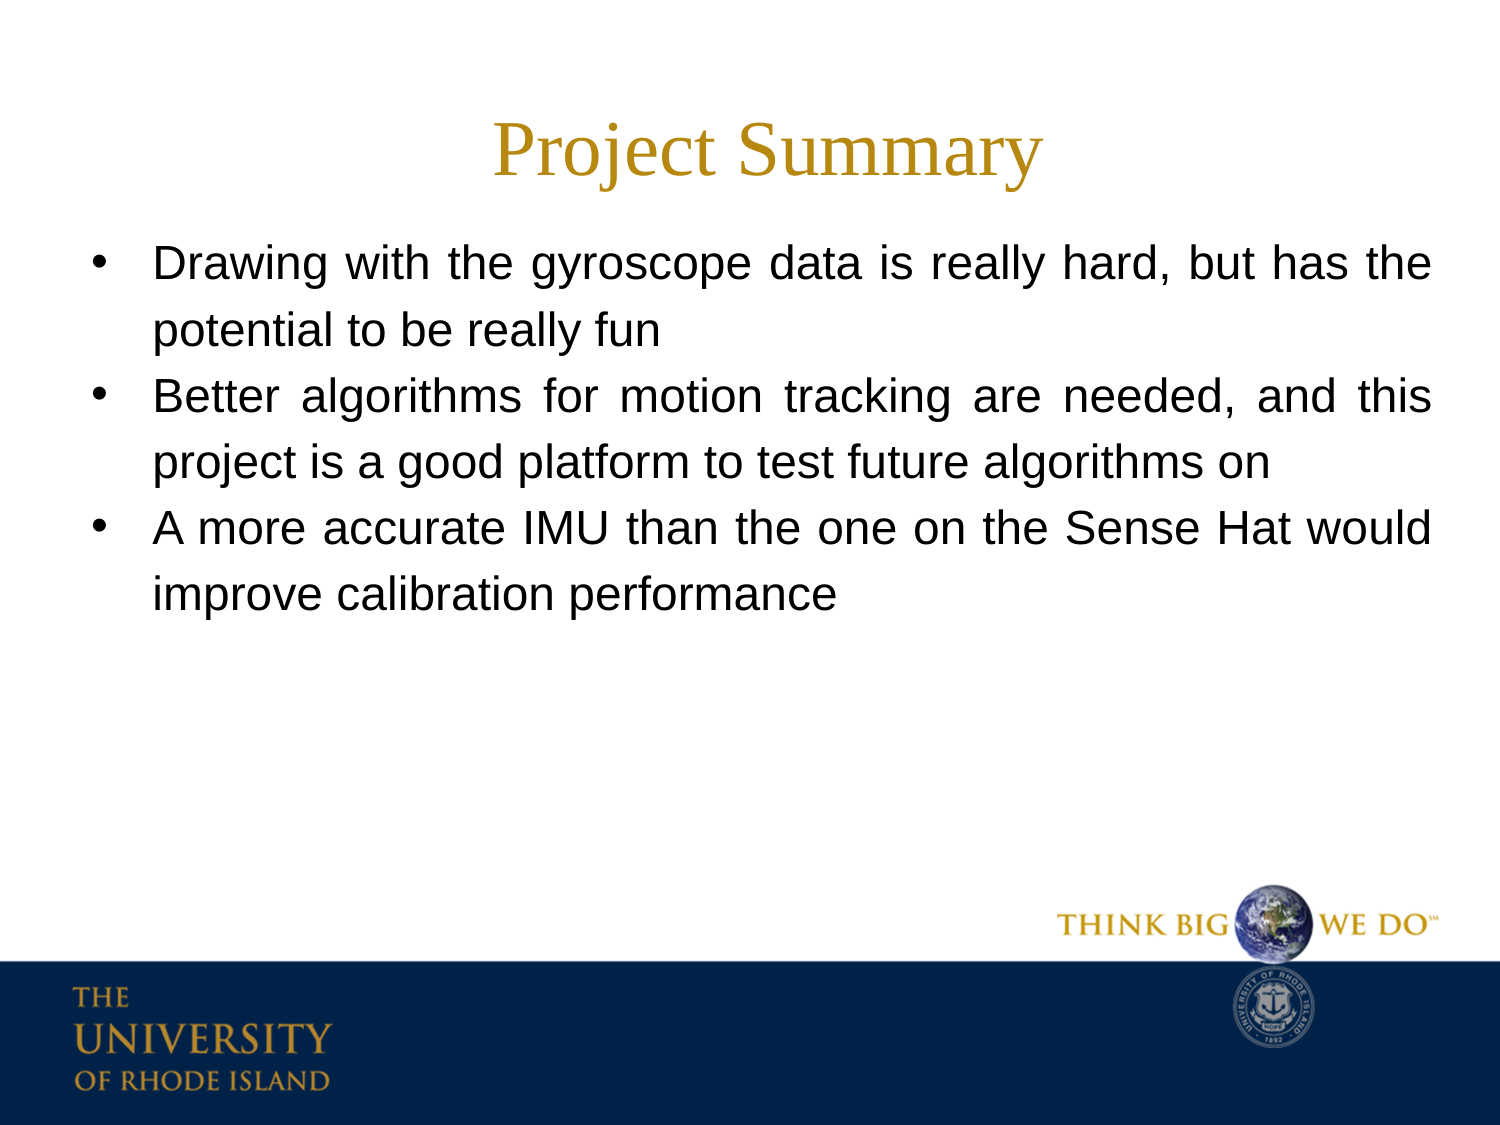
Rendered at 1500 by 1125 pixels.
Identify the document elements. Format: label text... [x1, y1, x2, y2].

text_box Drawing with the gyroscope data is really hard, but has the potential to be really fun Better algorithms for motion tracking are needed, and this project is a good platform to test future algorithms on A more accurate IMU than the one on the Sense Hat would improve calibration performance [62, 158, 1450, 782]
picture [0, 0, 1500, 1125]
text_box Project Summary [87, 50, 1450, 158]
